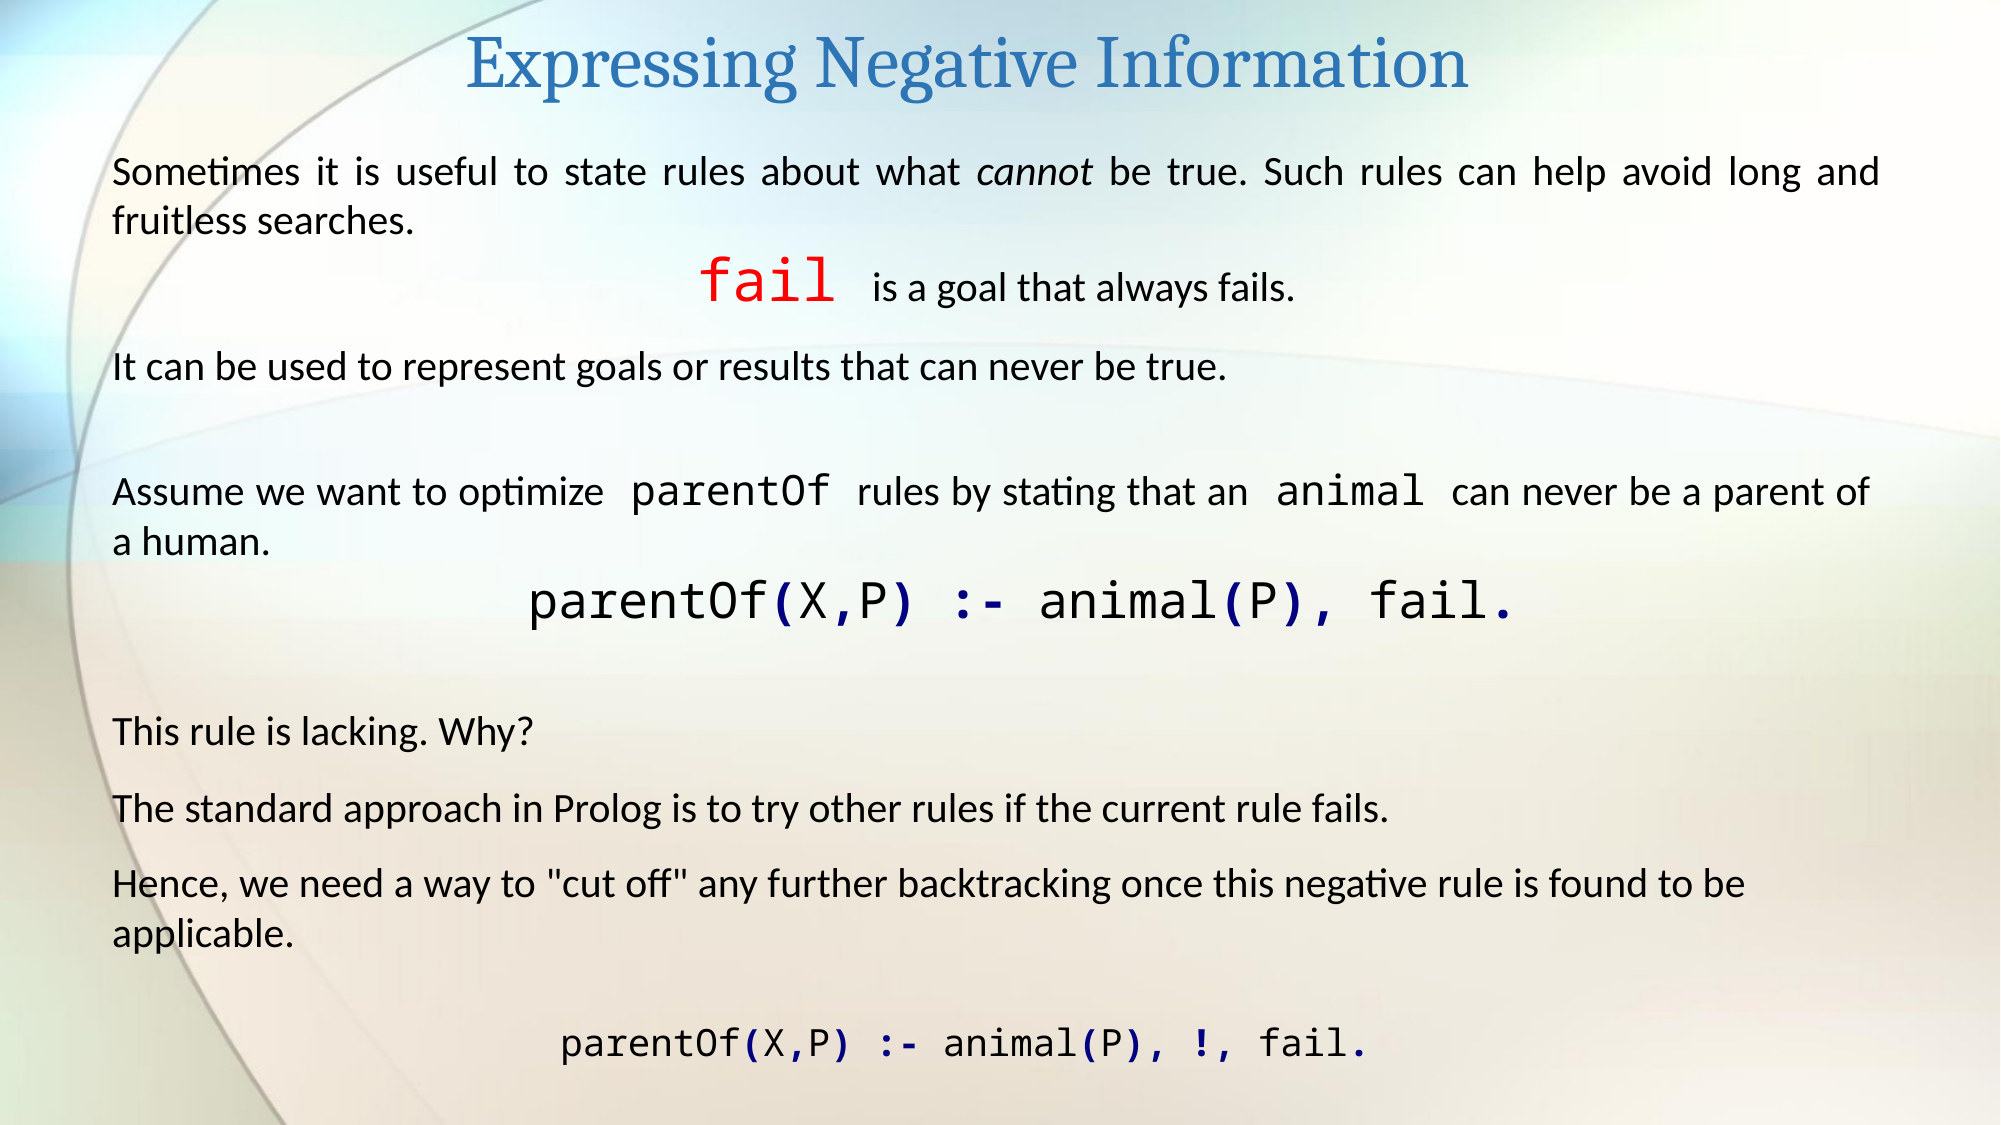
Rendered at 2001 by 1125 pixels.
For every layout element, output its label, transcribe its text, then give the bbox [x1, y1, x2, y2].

text_box Assume we want to optimize parentOf rules by stating that an animal can never be a parent of a human. [97, 456, 1886, 572]
text_box Expressing Negative Information [75, 11, 1861, 105]
text_box parentOf(X,P) :- animal(P), !, fail. [545, 1011, 1386, 1072]
text_box This rule is lacking. Why? [97, 696, 585, 761]
picture [0, 0, 2001, 1125]
text_box Sometimes it is useful to state rules about what cannot be true. Such rules can help avoid long and fruitless searches. fail is a goal that always fails. It can be used to represent goals or results that can never be true. [97, 135, 1896, 396]
text_box The standard approach in Prolog is to try other rules if the current rule fails. Hence, we need a way to "cut off" any further backtracking once this negative rule is found to be applicable. [97, 773, 1896, 964]
text_box parentOf(X,P) :- animal(P), fail. [513, 560, 1533, 636]
